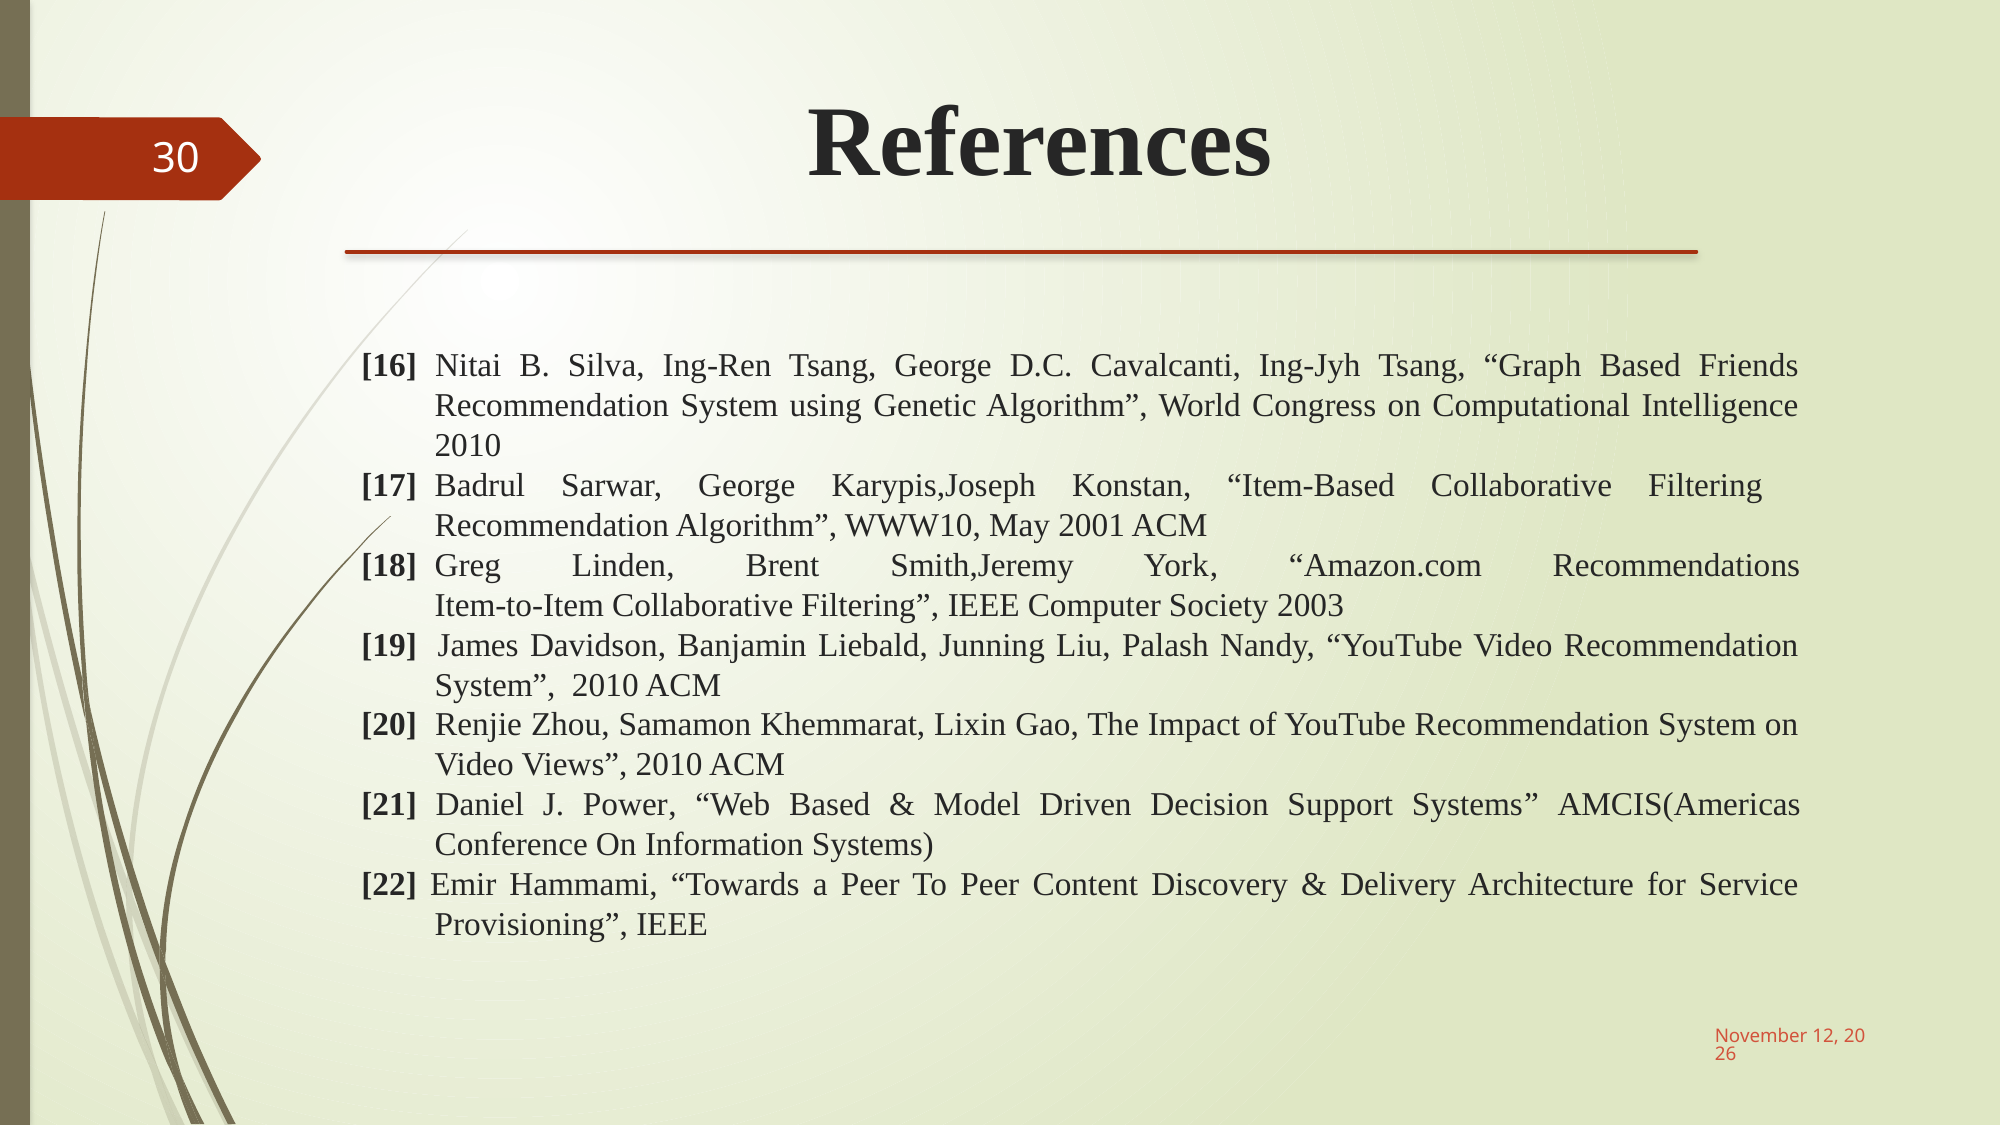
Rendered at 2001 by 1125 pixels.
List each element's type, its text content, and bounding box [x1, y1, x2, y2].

slide_number 30 [87, 129, 216, 190]
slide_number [1699, 1005, 1888, 1067]
text_box [500, 461, 1500, 522]
text_box References [328, 37, 1752, 234]
text_box [16] Nitai B. Silva, Ing-Ren Tsang, George D.C. Cavalcanti, Ing-Jyh Tsang, “Graph Based Friends Recommendation System using Genetic Algorithm”, World Congress on Computational Intelligence 2010 [17] Badrul Sarwar, George Karypis,Joseph Konstan, “Item-Based Collaborative Filtering Recommendation Algorithm”, WWW10, May 2001 ACM [18] Greg Linden, Brent Smith,Jeremy York, “Amazon.com Recommendations Item-to-Item Collaborative Filtering”, IEEE Computer Society 2003 [19] James Davidson, Banjamin Liebald, Junning Liu, Palash Nandy, “YouTube Video Recommendation System”, 2010 ACM [20] Renjie Zhou, Samamon Khemmarat, Lixin Gao, The Impact of YouTube Recommendation System on Video Views”, 2010 ACM [21] Daniel J. Power, “Web Based & Model Driven Decision Support Systems” AMCIS(Americas Conference On Information Systems) [22] Emir Hammami, “Towards a Peer To Peer Content Discovery & Delivery Architecture for Service Provisioning”, IEEE [346, 335, 1816, 1047]
